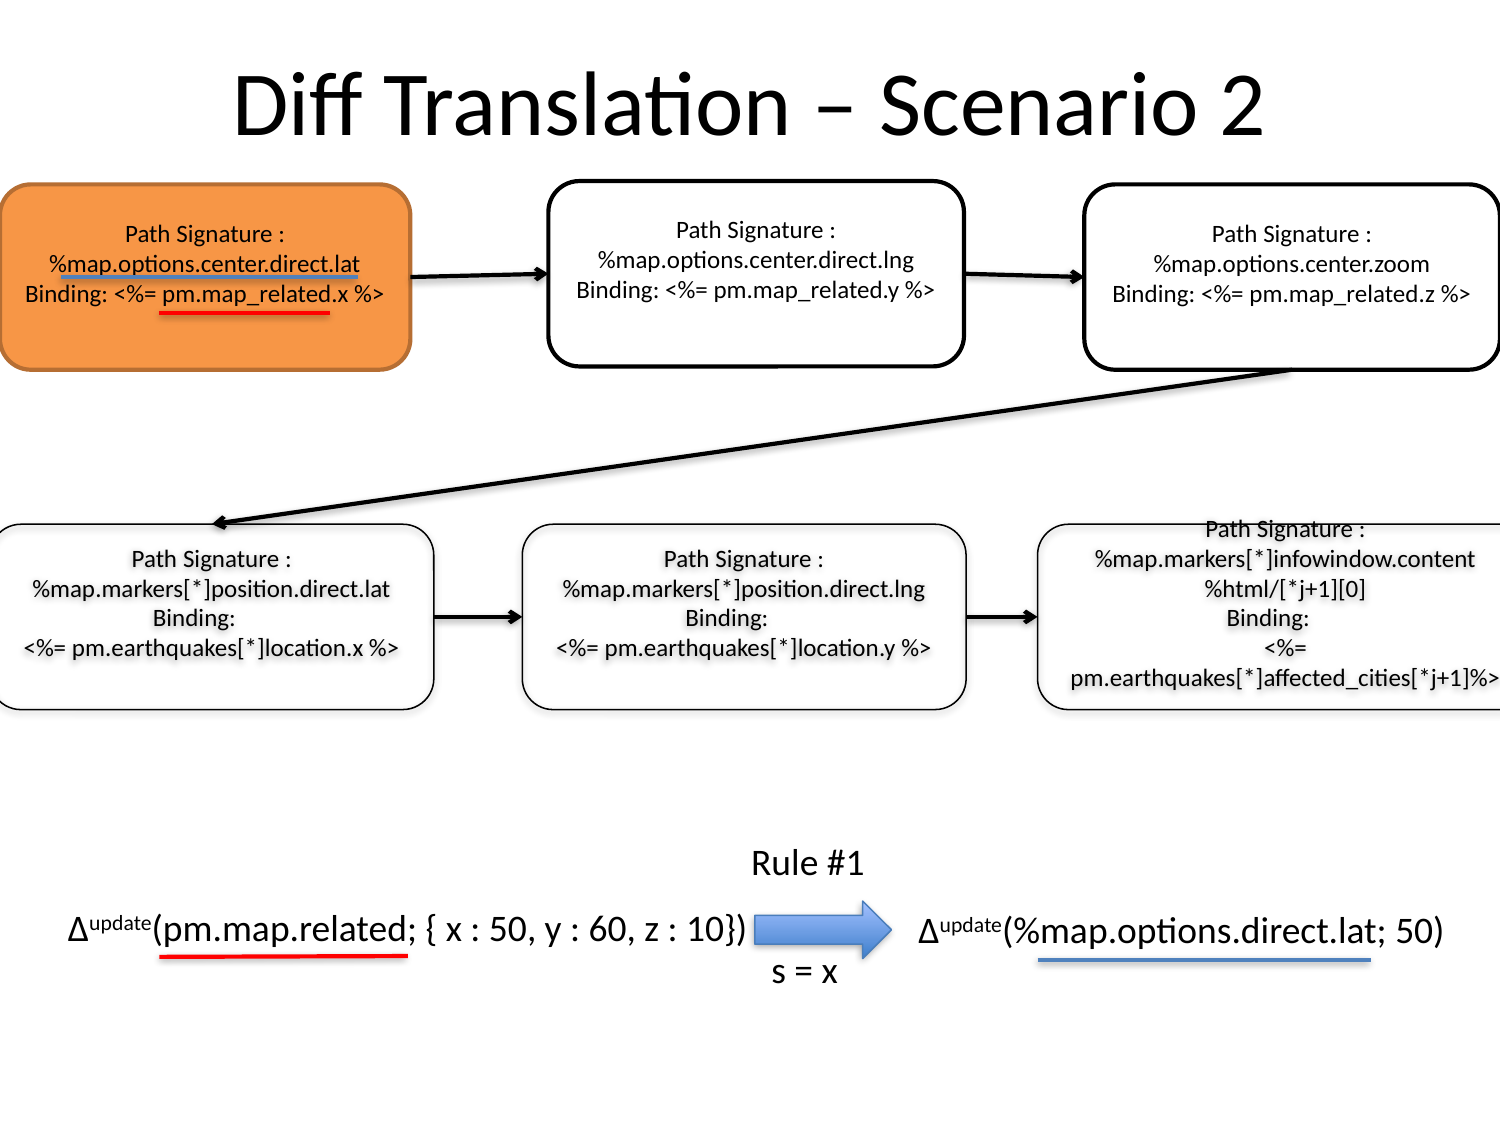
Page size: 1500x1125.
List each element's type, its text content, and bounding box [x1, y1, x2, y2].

text_box Δupdate(pm.map.related; { x : 50, y : 60, z : 10}) [53, 896, 763, 956]
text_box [963, 273, 1085, 278]
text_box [211, 369, 1293, 525]
text_box Path Signature : %map.options.center.direct.lat Binding: <%= pm.map_related.x %> [0, 182, 413, 372]
text_box Rule #1 [736, 830, 880, 891]
text_box Diff Translation – Scenario 2 [74, 5, 1425, 193]
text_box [410, 273, 549, 278]
text_box Path Signature : %map.markers[*]infowindow.content%html/[*j+1][0] Binding: <%= pm.earthquakes[*]affected_cities[*j+1]%> [1036, 523, 1500, 711]
text_box Path Signature : %map.options.center.direct.lng Binding: <%= pm.map_related.y %> [546, 193, 967, 368]
text_box s = x [756, 938, 853, 999]
text_box [754, 900, 892, 960]
text_box Path Signature : %map.options.center.zoom Binding: <%= pm.map_related.z %> [1082, 182, 1500, 372]
text_box Path Signature : %map.markers[*]position.direct.lng Binding: <%= pm.earthquakes[*]location.y %> [521, 532, 967, 711]
text_box Path Signature : %map.markers[*]position.direct.lat Binding: <%= pm.earthquakes[*]location.x %> [0, 523, 435, 711]
text_box Δupdate(%map.options.direct.lat; 50) [903, 899, 1460, 959]
